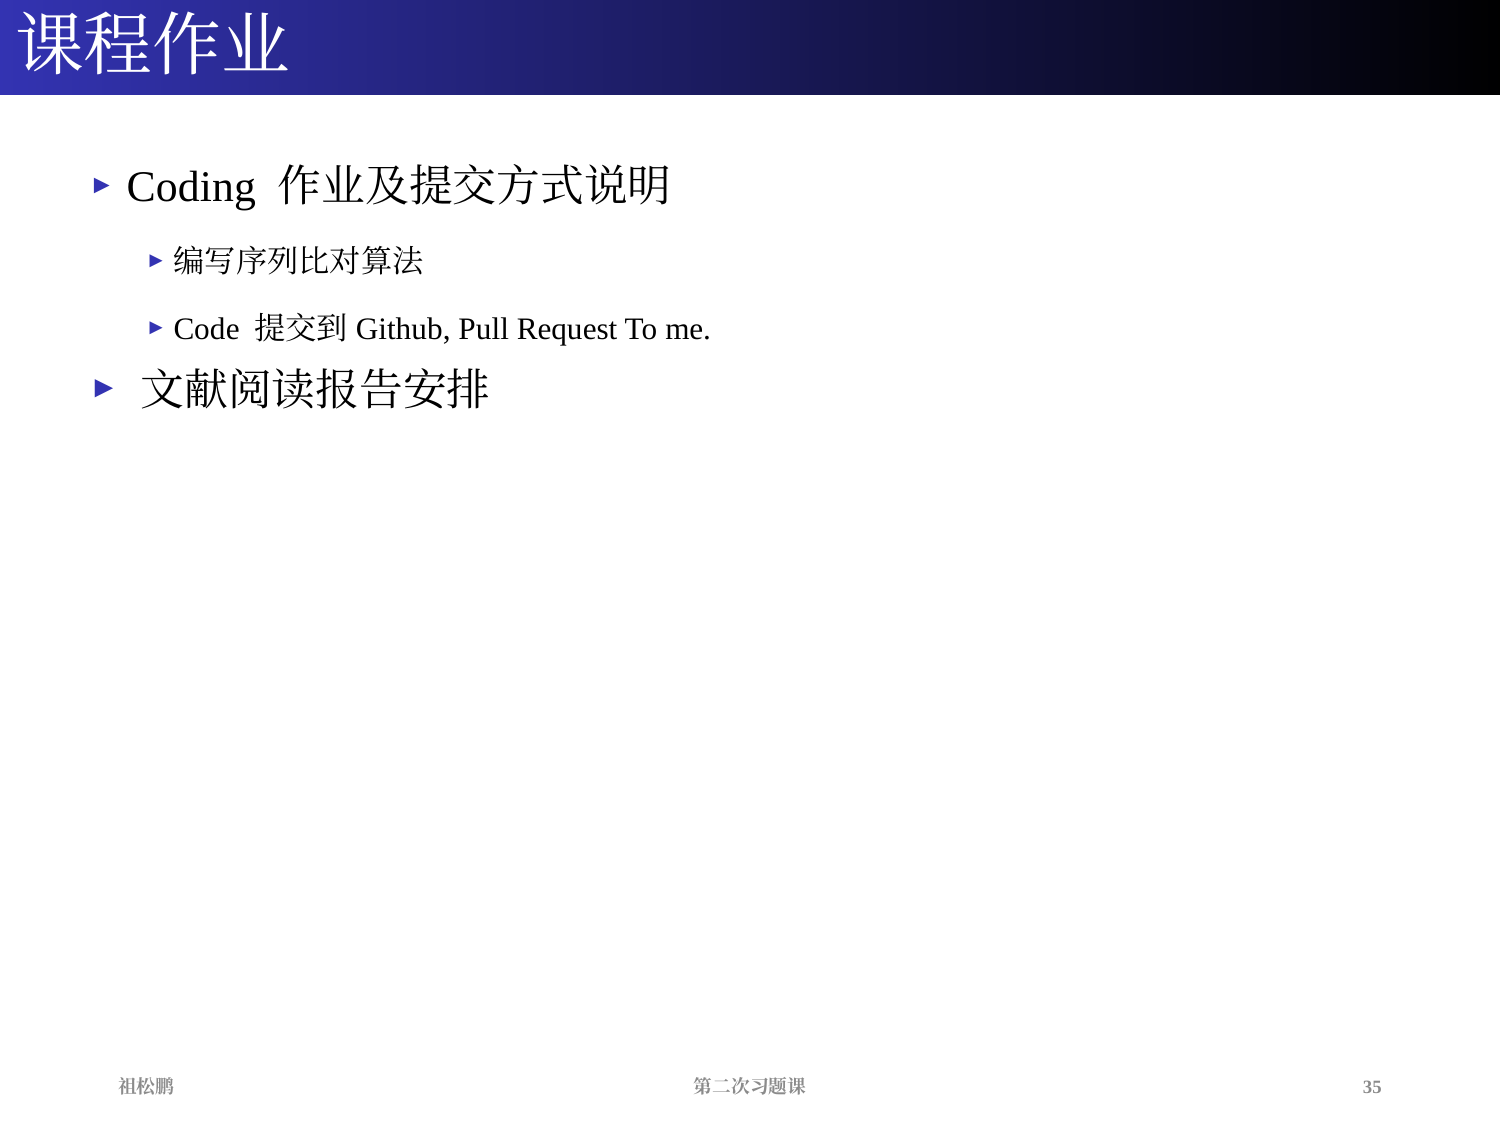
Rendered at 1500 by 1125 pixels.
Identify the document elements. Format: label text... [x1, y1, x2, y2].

list Coding 作业及提交方式说明 编写序列比对算法 Code 提交到Github, Pull Request To me. 文献阅读报告安排 [74, 151, 1397, 939]
footer 第二次习题课 [496, 1056, 1004, 1117]
slide_number 祖松鹏 [103, 1056, 441, 1117]
slide_number 35 [1059, 1056, 1397, 1117]
title 课程作业 [0, 0, 1500, 95]
